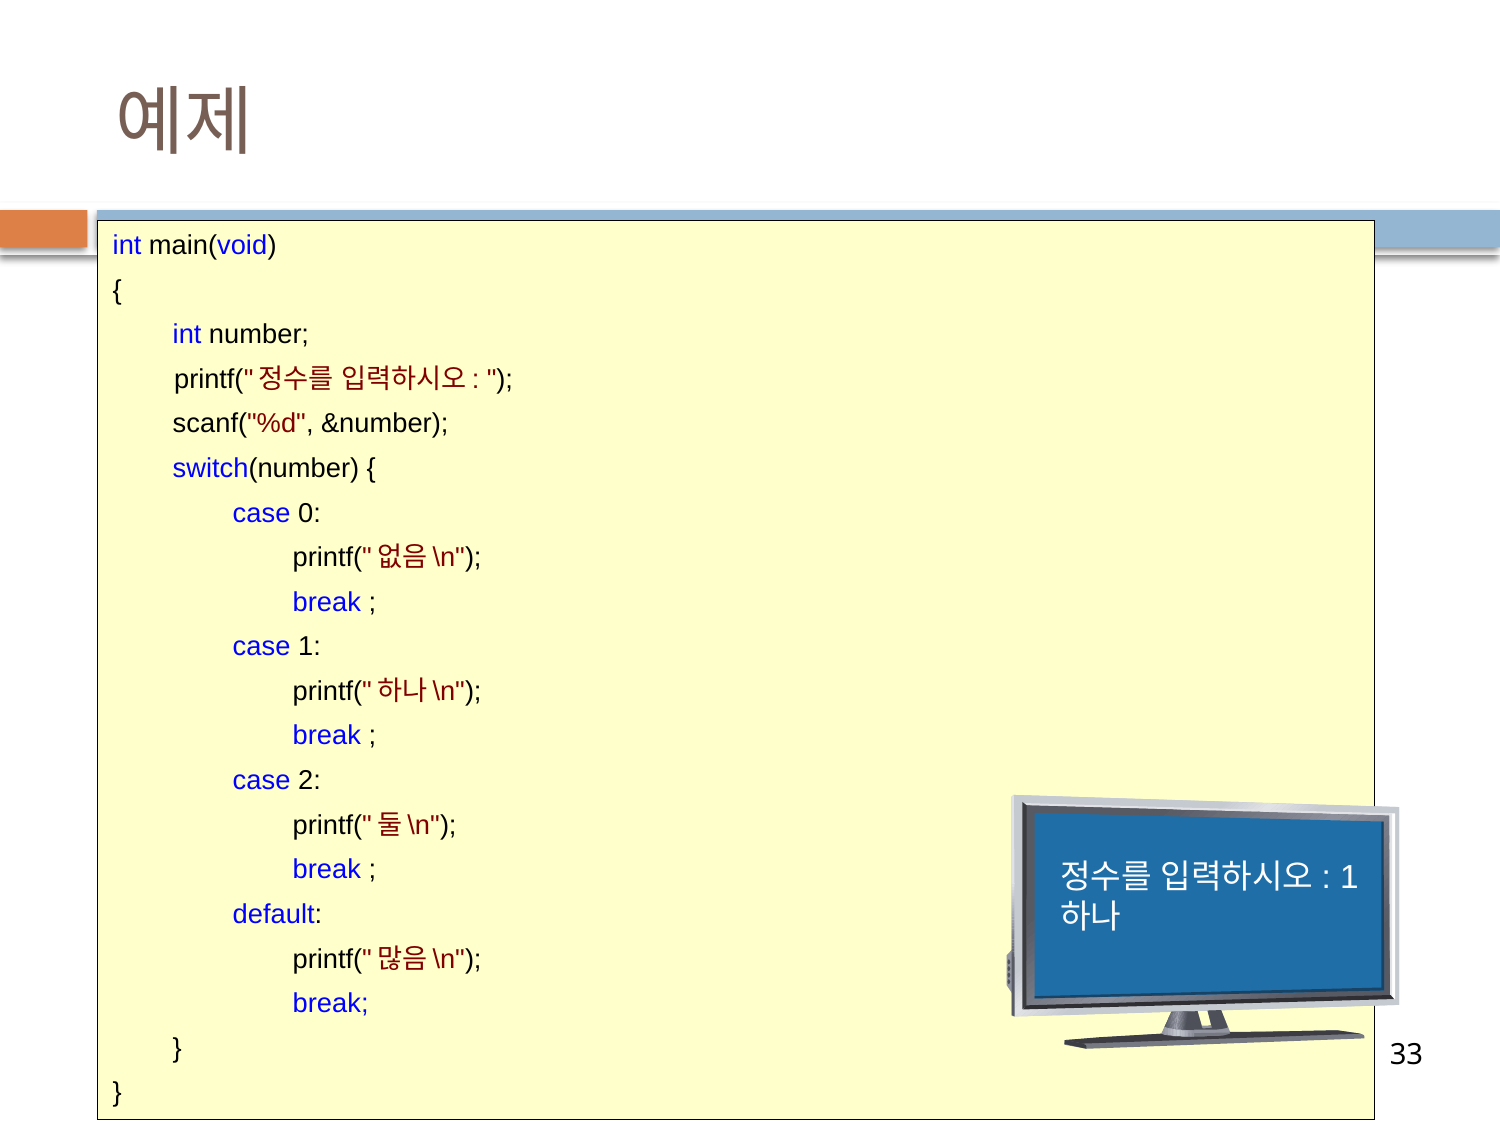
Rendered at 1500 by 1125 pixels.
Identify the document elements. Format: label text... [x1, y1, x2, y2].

title 예제 [100, 37, 1438, 200]
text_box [1004, 793, 1401, 1051]
list int main(void) { int number; printf("정수를 입력하시오: "); scanf("%d", &number); switch(number) { case 0: printf("없음\n"); break ; case 1: printf("하나\n"); break ; case 2: printf("둘\n"); break ; default: printf("많음\n"); break; } } [97, 220, 1375, 1120]
slide_number 33 [1021, 1024, 1438, 1085]
